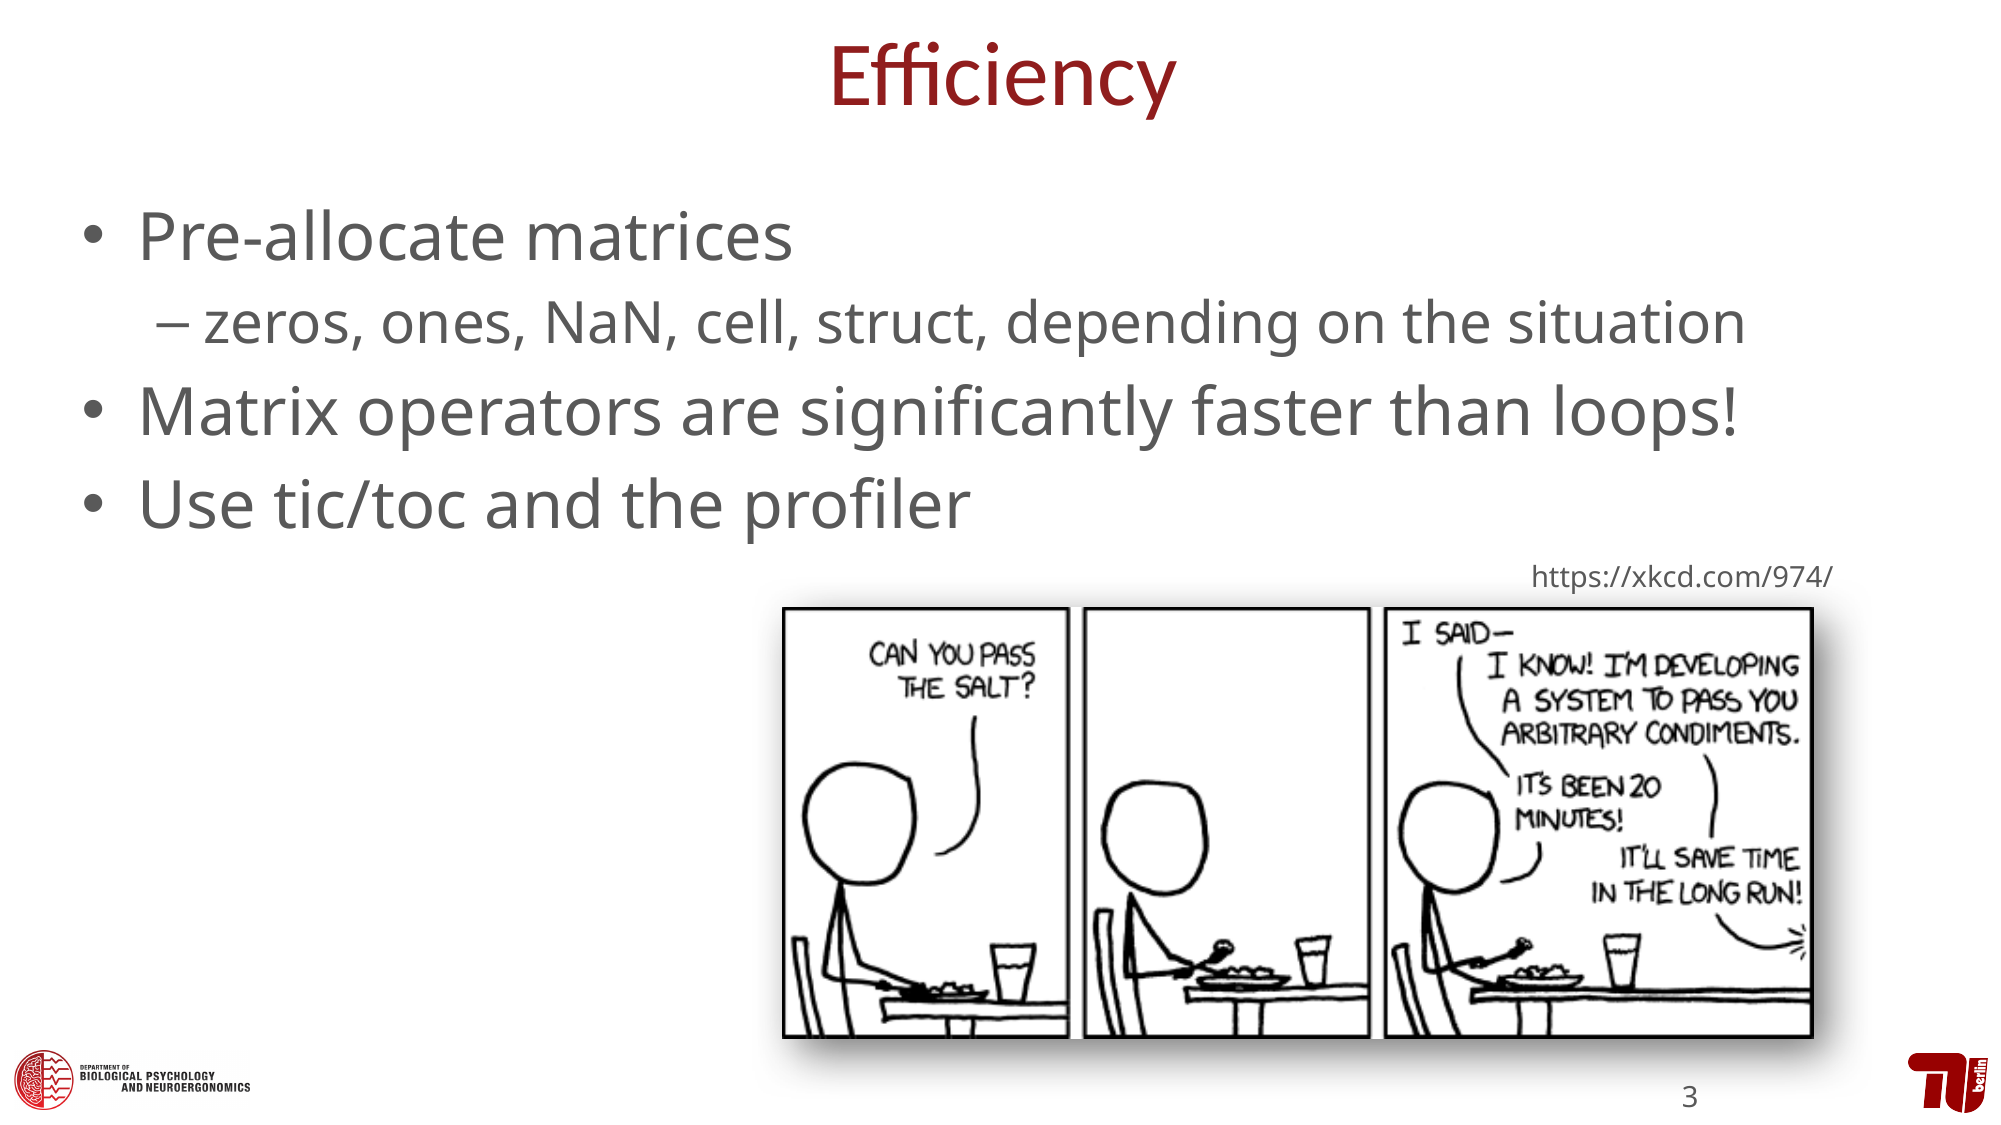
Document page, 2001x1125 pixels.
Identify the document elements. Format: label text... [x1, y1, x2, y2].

title Efficiency [220, 0, 1787, 152]
picture [781, 607, 1814, 1039]
picture [14, 1050, 250, 1110]
text_box https://xkcd.com/974/ [1516, 551, 1849, 601]
picture [1908, 1053, 1988, 1113]
list Pre-allocate matrices zeros, ones, NaN, cell, struct, depending on the situation Matrix operators are significantly faster than loops! Use tic/toc and the profiler [66, 185, 1950, 1030]
